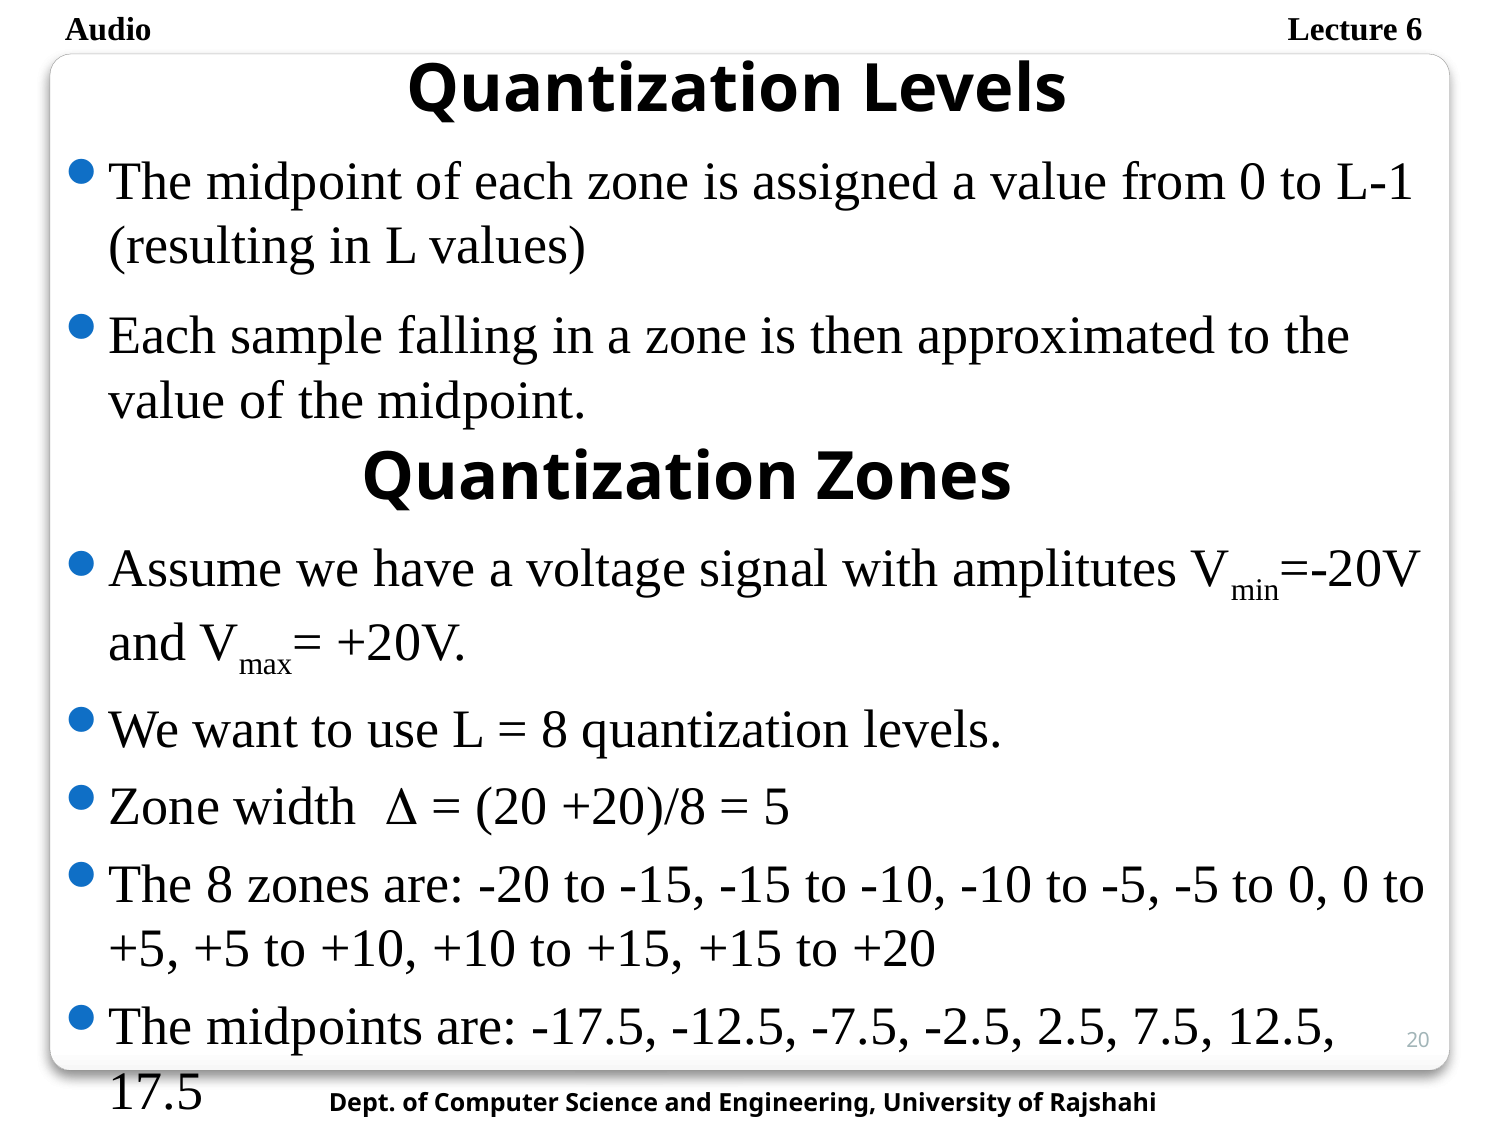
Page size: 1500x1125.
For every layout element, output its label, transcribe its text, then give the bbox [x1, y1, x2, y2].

text_box Dept. of Computer Science and Engineering, University of Rajshahi [74, 1079, 1413, 1125]
text_box Assume we have a voltage signal with amplitutes Vmin=-20V and Vmax= +20V. We want to use L = 8 quantization levels. Zone width = (20 +20)/8 = 5 The 8 zones are: -20 to -15, -15 to -10, -10 to -5, -5 to 0, 0 to +5, +5 to +10, +10 to +15, +15 to +20 The midpoints are: -17.5, -12.5, -7.5, -2.5, 2.5, 7.5, 12.5, 17.5 [50, 525, 1450, 1075]
text_box Quantization Zones [49, 425, 1325, 525]
text_box The midpoint of each zone is assigned a value from 0 to L-1 (resulting in L values) Each sample falling in a zone is then approximated to the value of the midpoint. [50, 137, 1450, 450]
text_box Audio [50, 0, 400, 55]
text_box Quantization Levels [99, 37, 1375, 137]
text_box Lecture 6 [1137, 0, 1438, 55]
